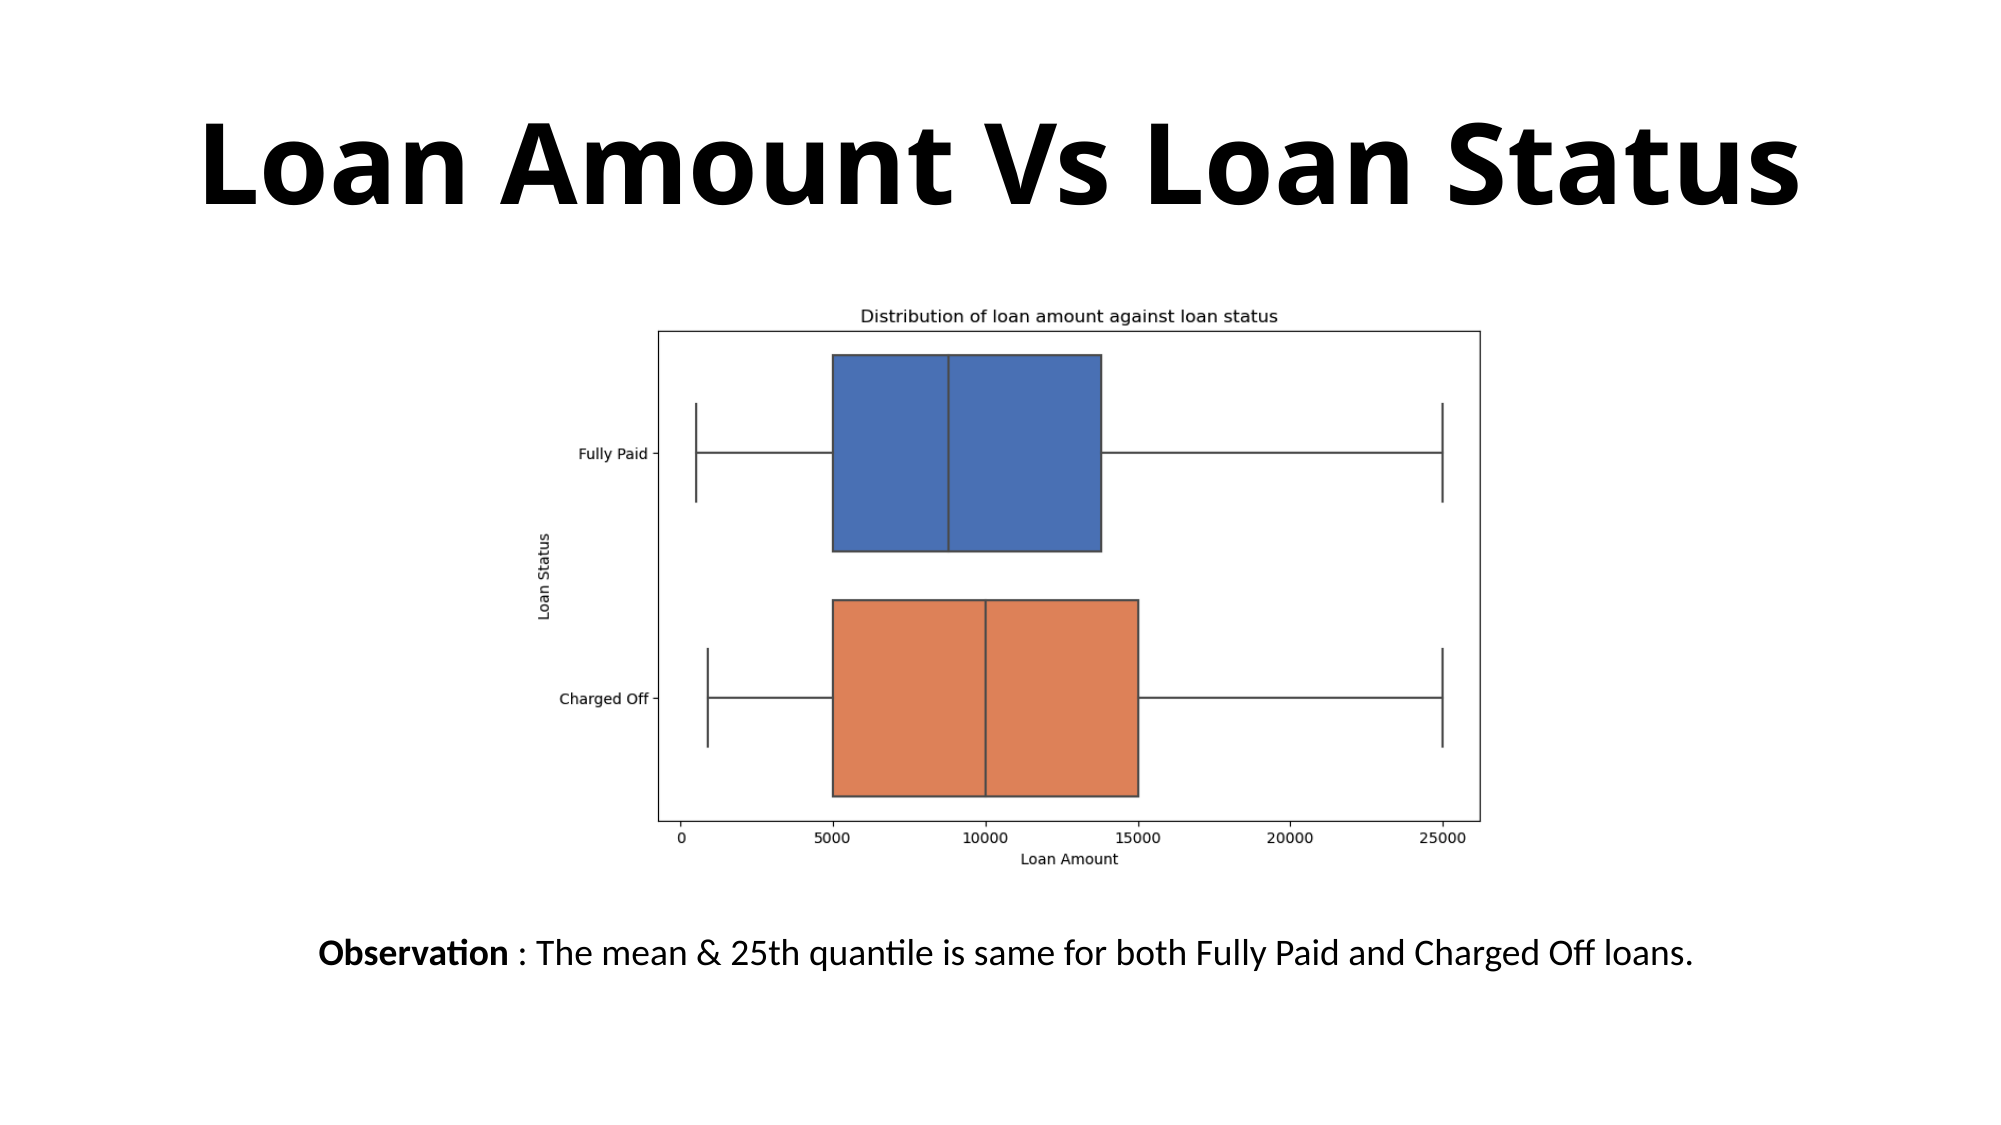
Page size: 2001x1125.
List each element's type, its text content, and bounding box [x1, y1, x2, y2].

title Loan Amount Vs Loan Status [137, 59, 1863, 278]
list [517, 299, 1520, 876]
text_box Observation : The mean & 25th quantile is same for both Fully Paid and Charged Off loans. [303, 920, 1827, 981]
